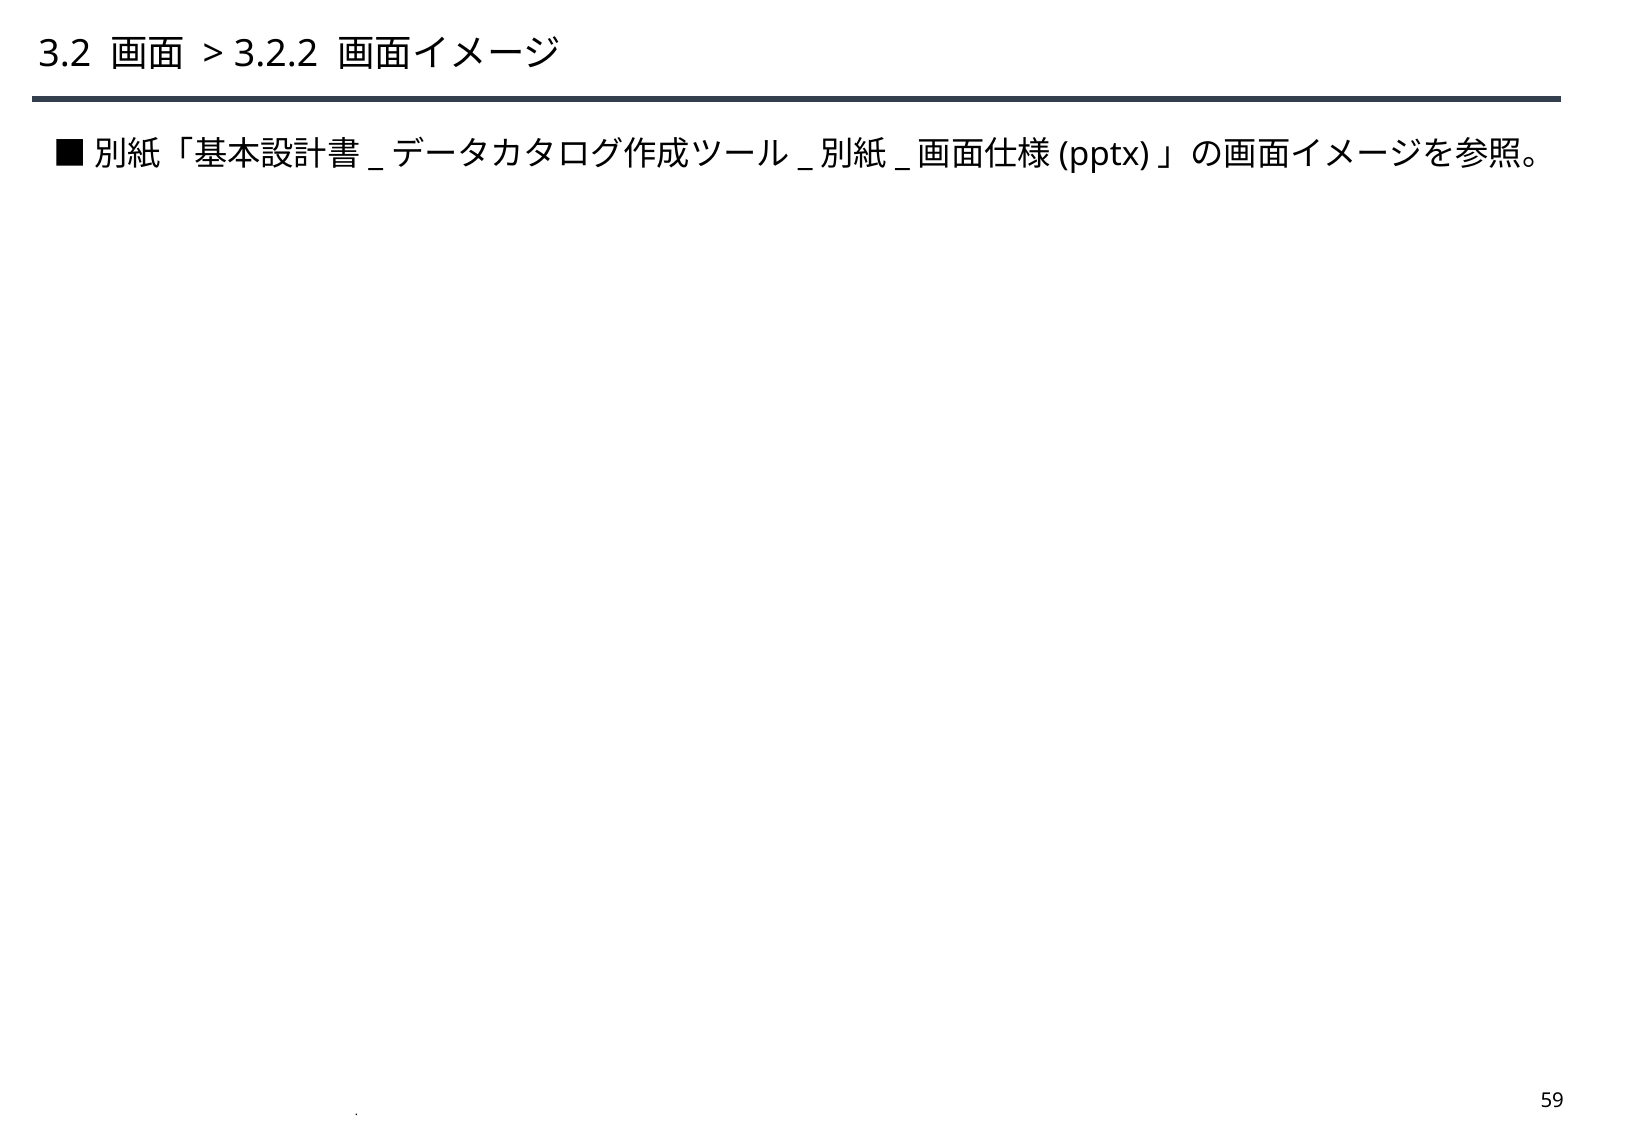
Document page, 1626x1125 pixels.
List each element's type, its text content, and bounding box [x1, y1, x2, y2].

text_box ■別紙「基本設計書_データカタログ作成ツール_別紙_画面仕様(pptx)」の画面イメージを参照。 [38, 125, 1563, 542]
title 3.2 画面 > 3.2.2 画面イメージ [38, 19, 1526, 91]
